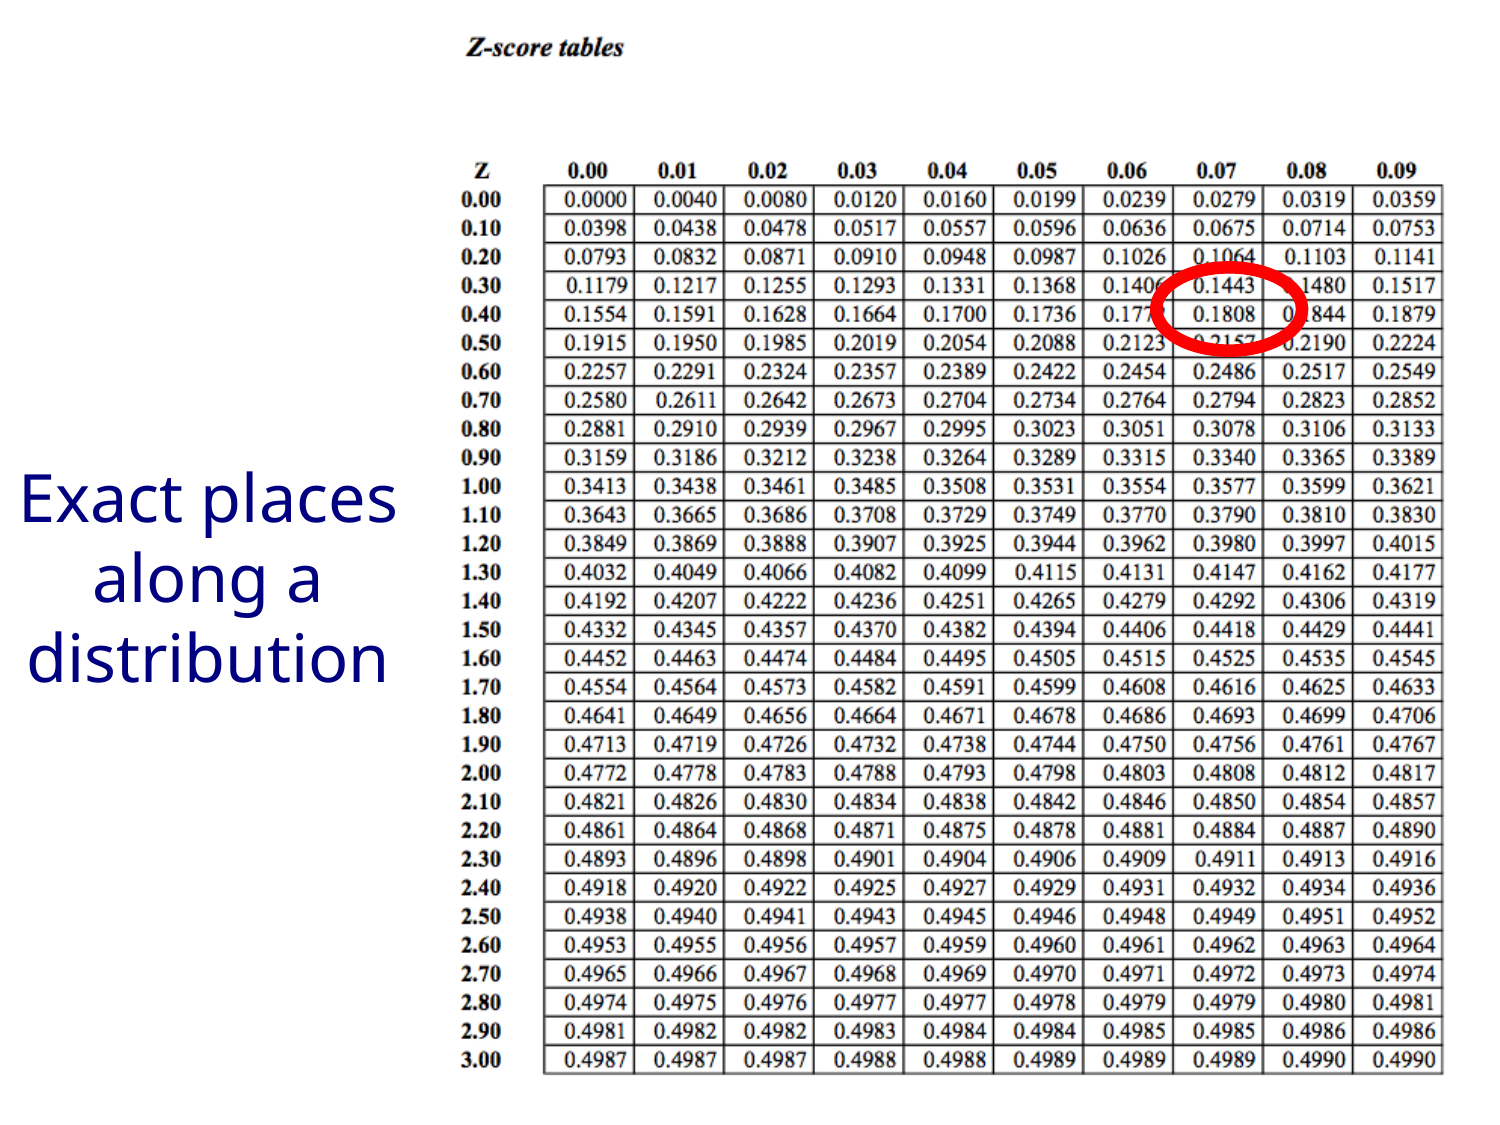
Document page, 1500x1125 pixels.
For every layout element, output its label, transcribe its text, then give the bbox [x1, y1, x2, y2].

title Exact places along a distribution [0, 481, 403, 670]
picture [408, 0, 1500, 1125]
